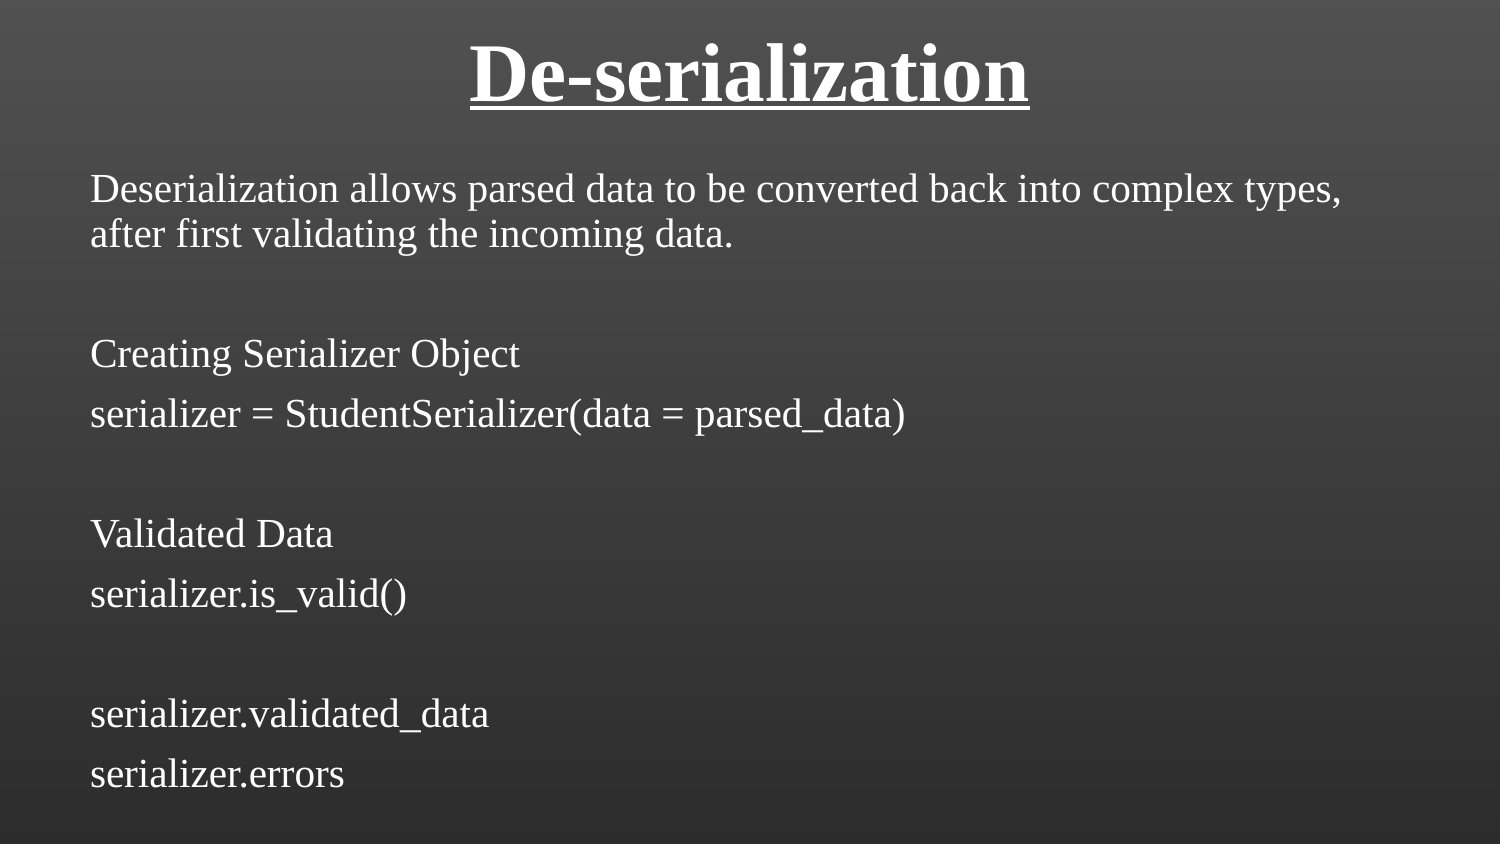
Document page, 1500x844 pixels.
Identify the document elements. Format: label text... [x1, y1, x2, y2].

list Deserialization allows parsed data to be converted back into complex types, after first validating the incoming data. Creating Serializer Object serializer = StudentSerializer(data = parsed_data) Validated Data serializer.is_valid() serializer.validated_data serializer.errors [75, 159, 1425, 810]
title De-serialization [75, 4, 1425, 145]
